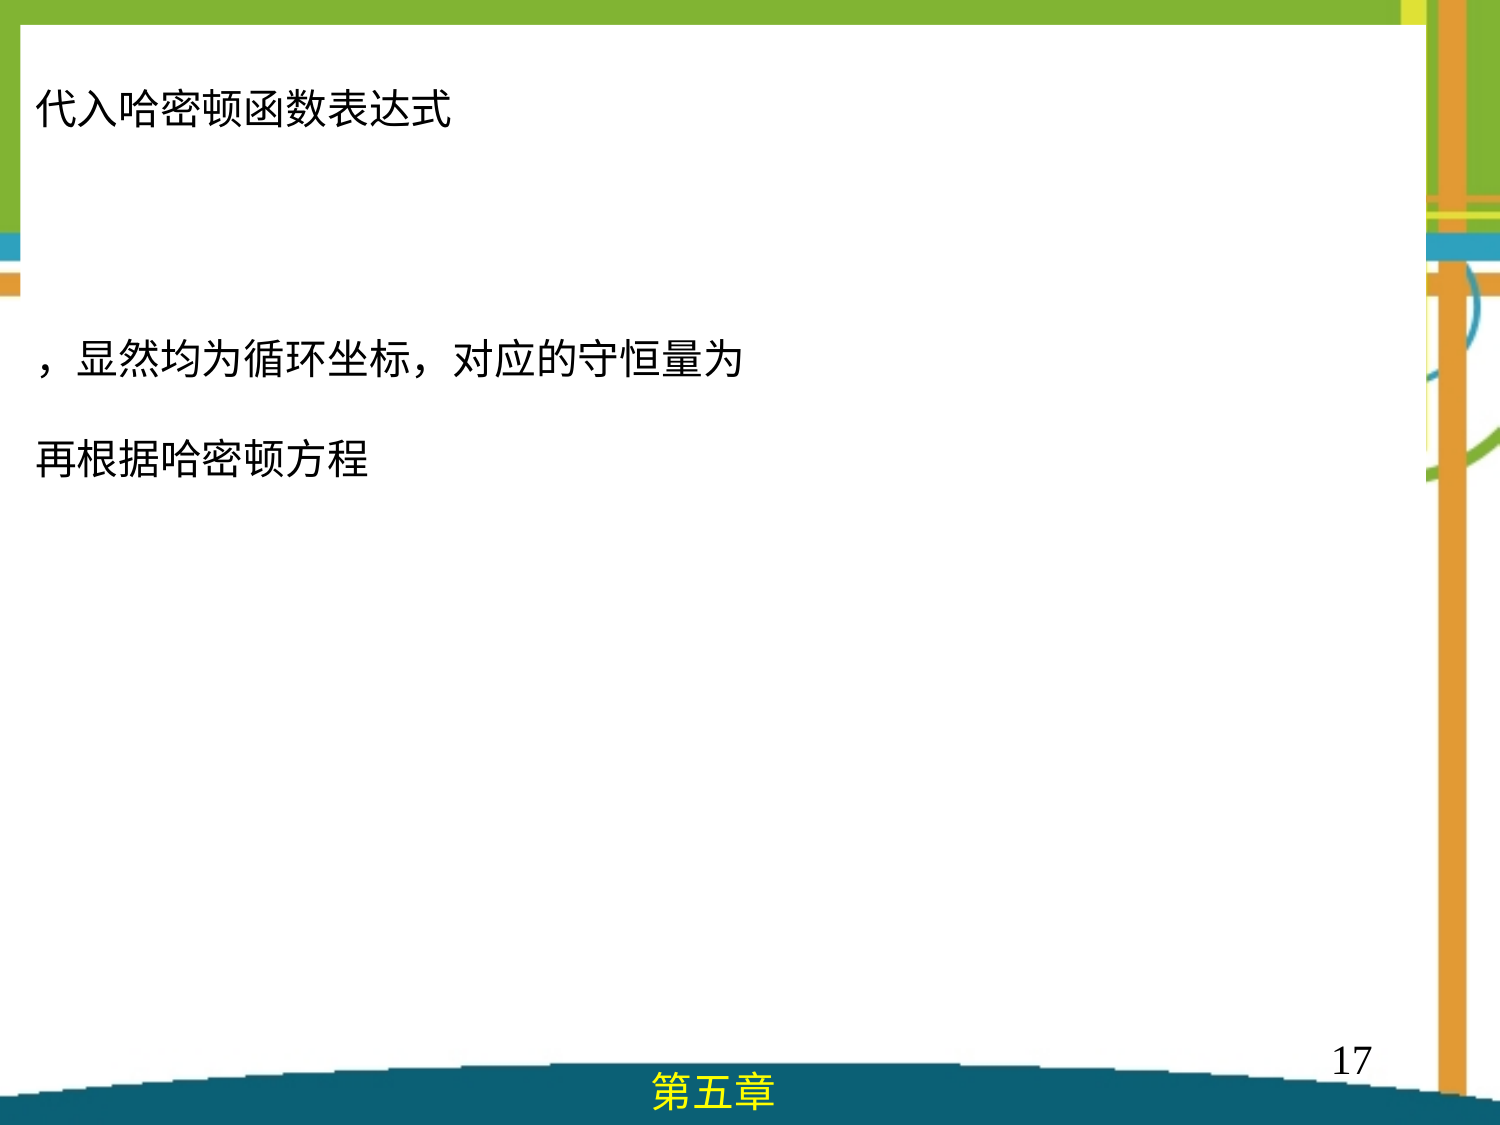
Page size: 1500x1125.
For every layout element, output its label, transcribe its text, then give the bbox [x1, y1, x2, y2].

slide_number 17 [1074, 1025, 1388, 1100]
picture [0, 0, 1500, 1125]
